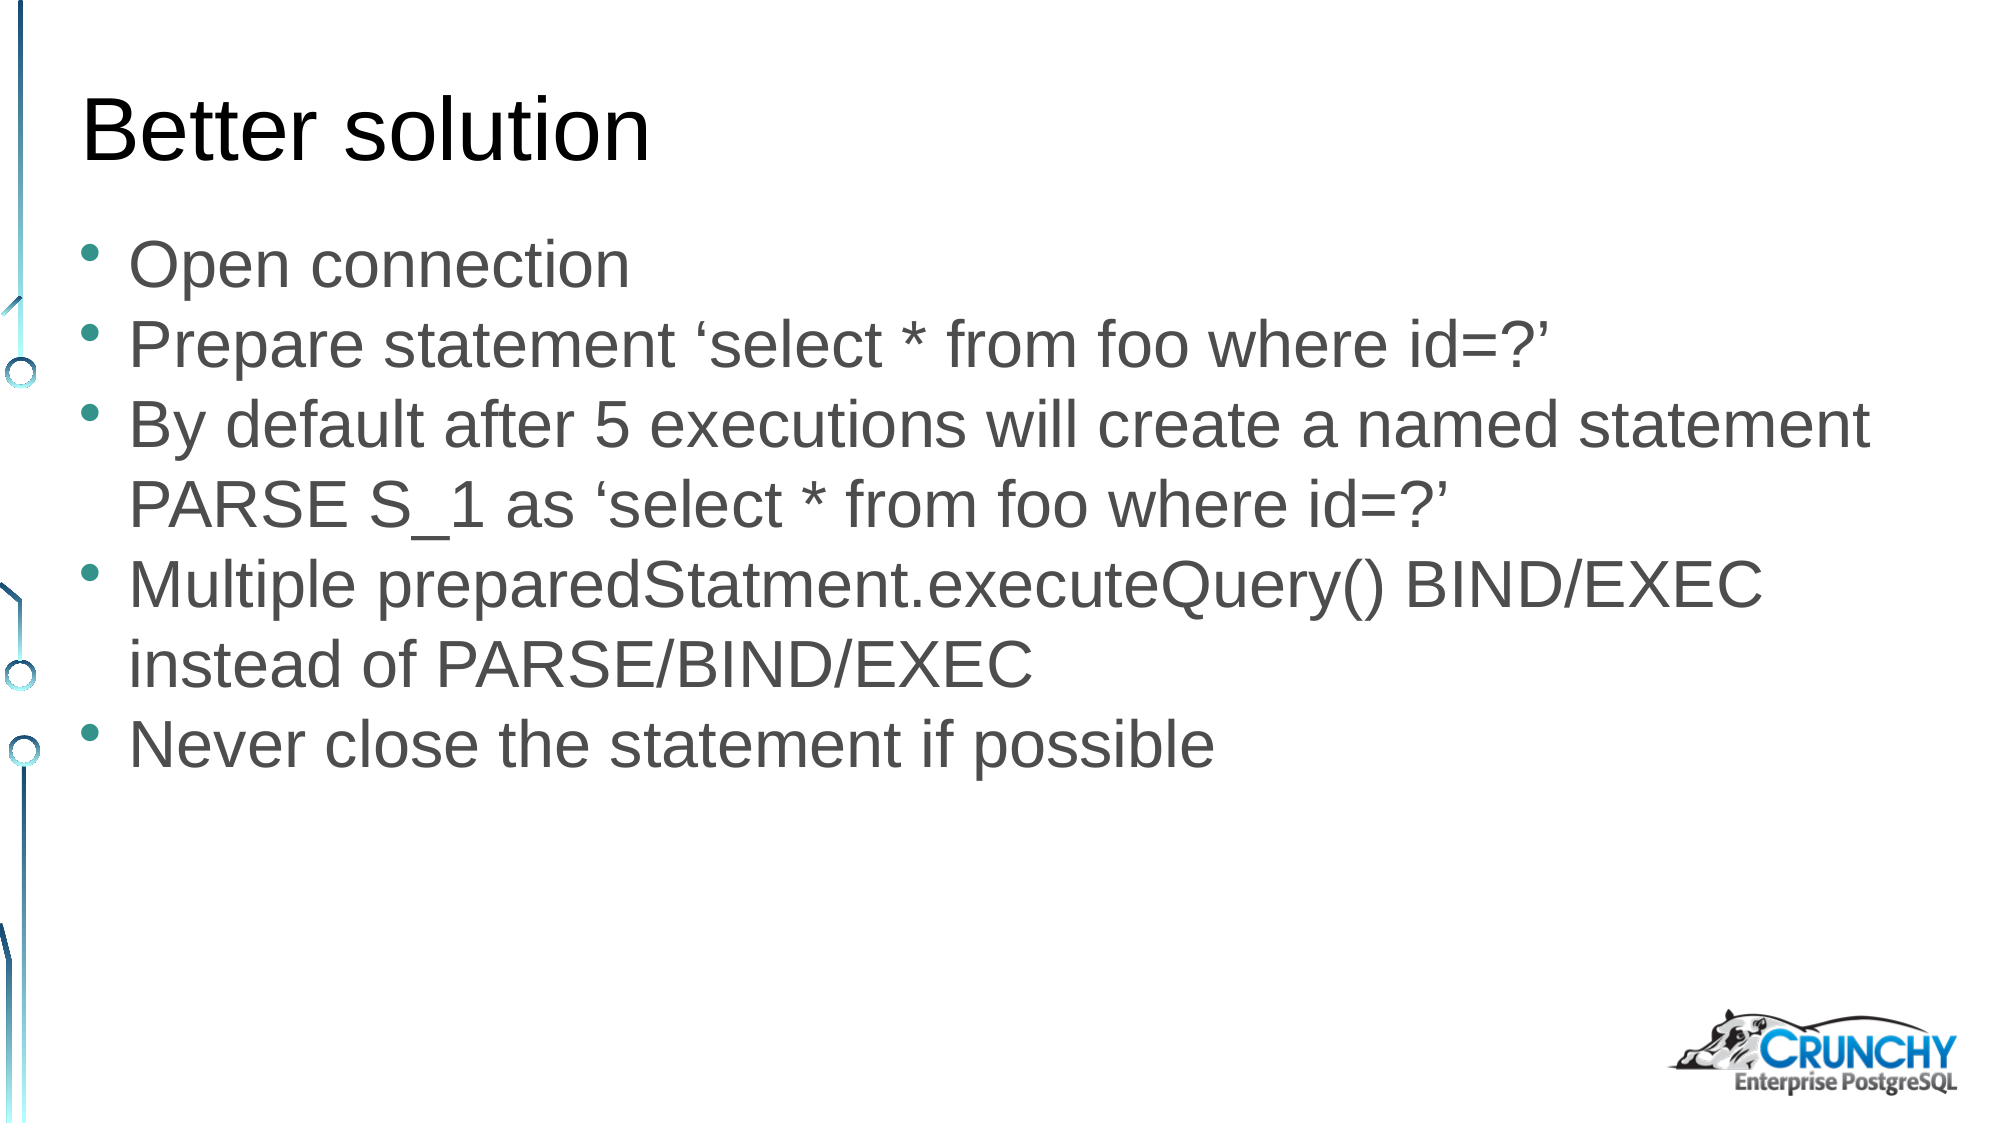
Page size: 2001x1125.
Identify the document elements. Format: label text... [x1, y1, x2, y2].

picture [1656, 998, 1968, 1107]
text_box Better solution [80, 71, 1920, 172]
text_box Open connection Prepare statement ‘select * from foo where id=?’ By default after 5 executions will create a named statement PARSE S_1 as ‘select * from foo where id=?’ Multiple preparedStatment.executeQuery() BIND/EXEC instead of PARSE/BIND/EXEC Never close the statement if possible [78, 220, 1929, 961]
